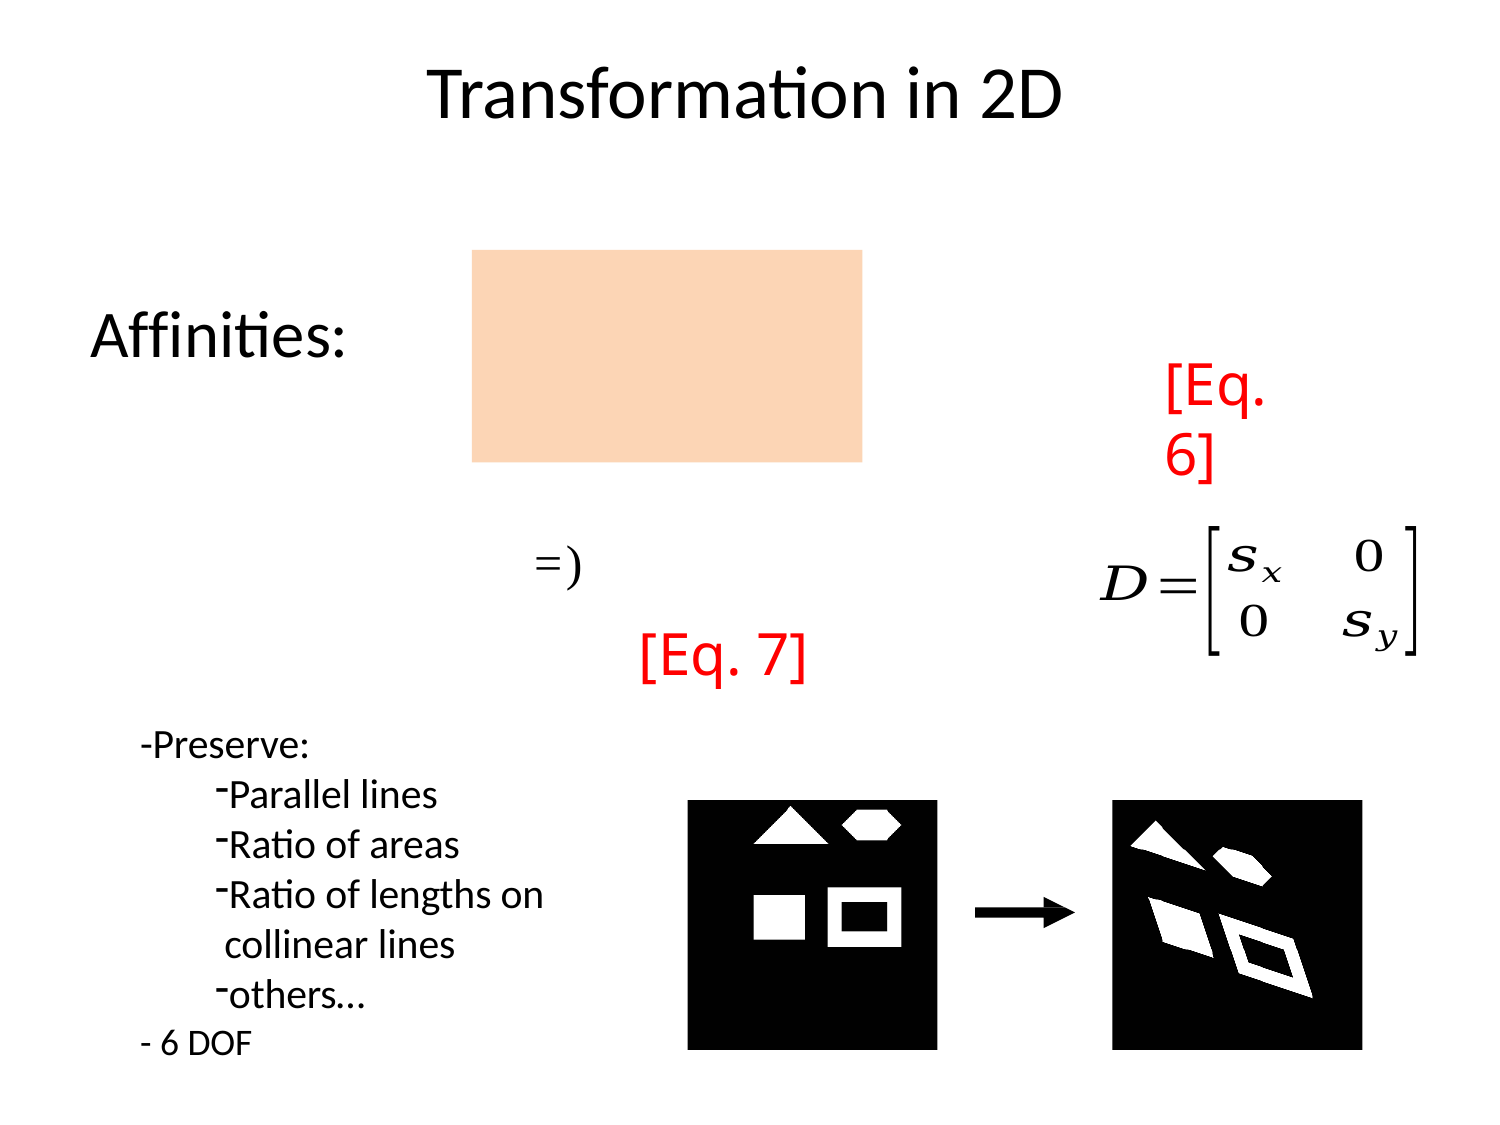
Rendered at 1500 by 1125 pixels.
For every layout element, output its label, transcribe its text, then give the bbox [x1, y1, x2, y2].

text_box [470, 248, 865, 464]
text_box [Eq. 7] [624, 609, 843, 695]
title Transformation in 2D [424, 41, 1076, 232]
text_box [Eq. 6] [1162, 345, 1323, 488]
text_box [687, 799, 1363, 1051]
text_box -Preserve: Parallel lines Ratio of areas Ratio of lengths on collinear lines others… - 6 DOF [137, 715, 558, 1063]
text_box Affinities: [87, 288, 352, 371]
